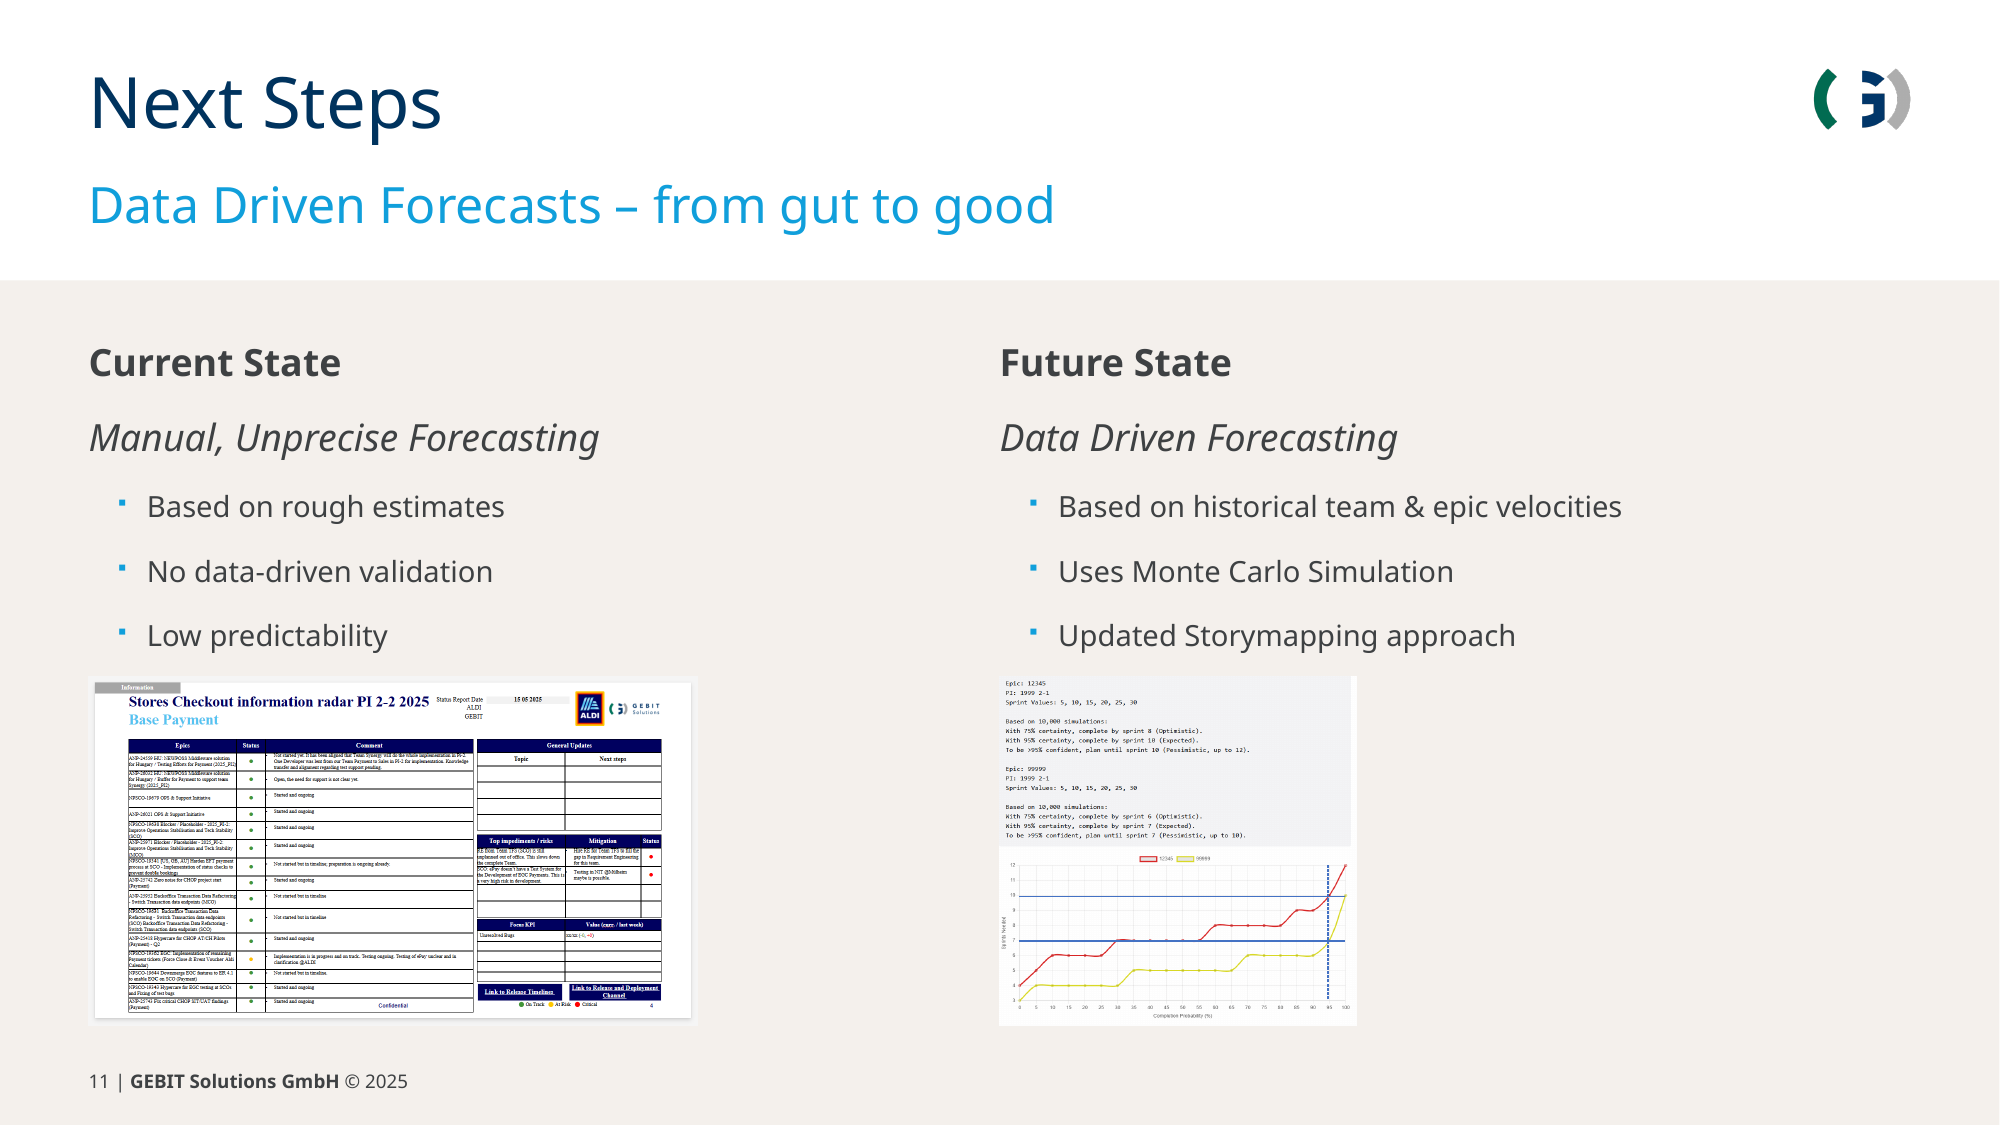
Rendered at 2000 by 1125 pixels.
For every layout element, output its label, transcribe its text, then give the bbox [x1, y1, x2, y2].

text_box Future State Data Driven Forecasting Based on historical team & epic velocities Uses Monte Carlo Simulation Updated Storymapping approach [999, 329, 1792, 665]
picture [1812, 67, 1912, 131]
list Current State Manual, Unprecise Forecasting Based on rough estimates No data-driven validation Low predictability [88, 329, 834, 892]
list Next Steps [88, 59, 1789, 149]
picture [88, 676, 698, 1026]
list Data Driven Forecasts – from gut to good [88, 149, 1789, 241]
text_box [999, 676, 1358, 1026]
